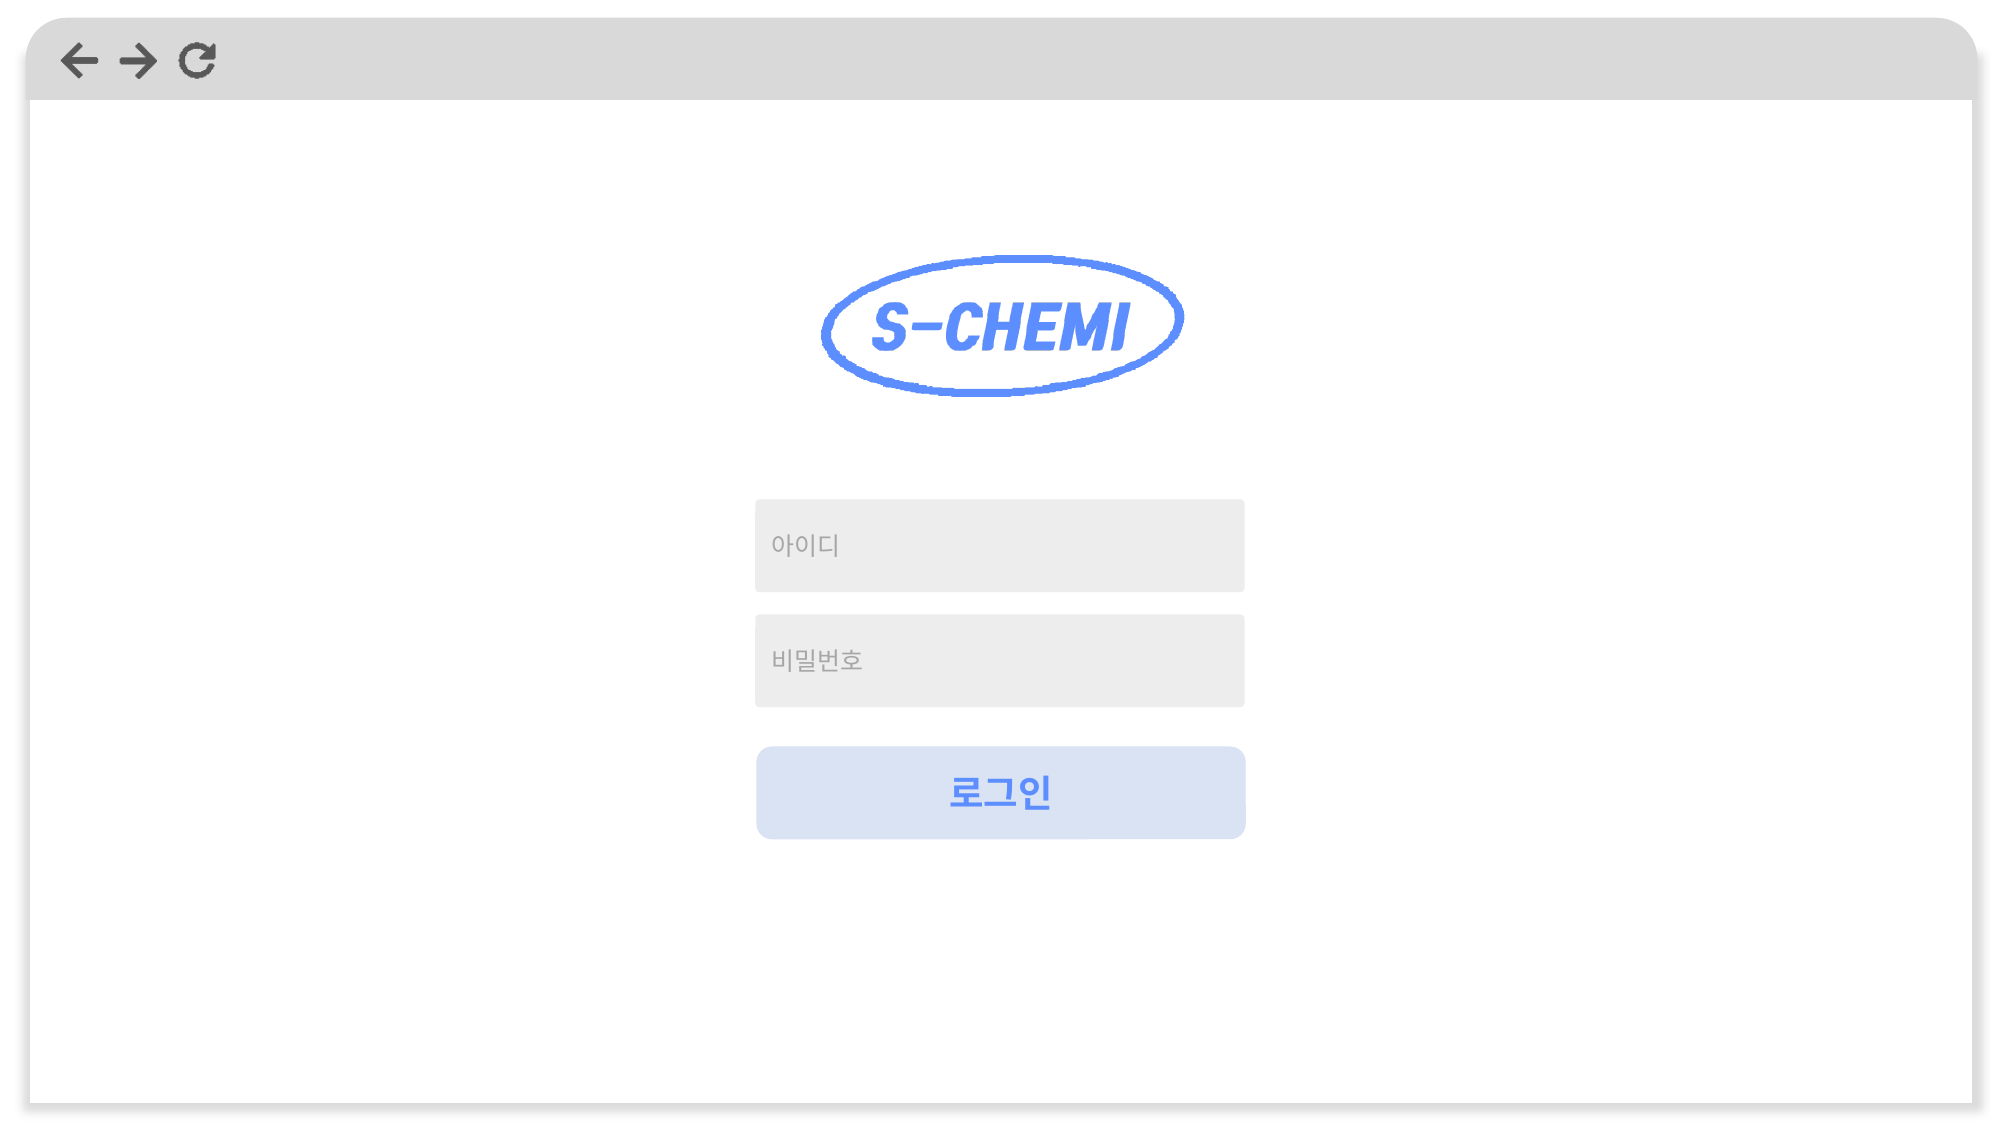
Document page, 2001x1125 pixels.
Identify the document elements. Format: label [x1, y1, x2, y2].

picture [785, 239, 1215, 416]
text_box [25, 17, 1978, 1103]
